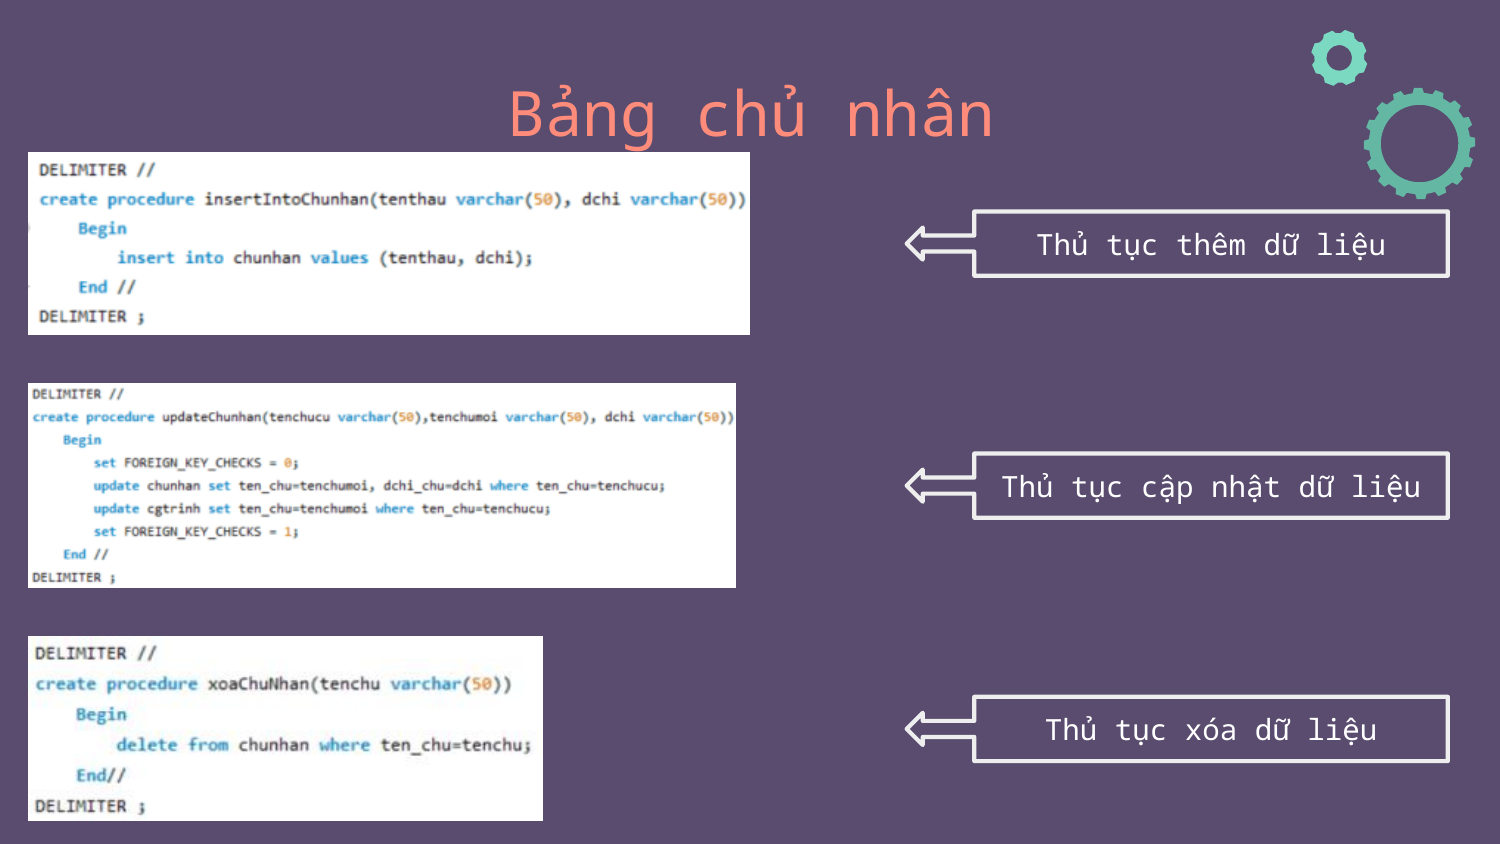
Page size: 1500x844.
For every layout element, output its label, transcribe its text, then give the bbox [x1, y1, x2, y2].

picture [28, 383, 736, 588]
picture [28, 636, 543, 822]
text_box Thủ tục cập nhật dữ liệu [904, 451, 1450, 520]
picture [28, 152, 751, 335]
text_box Thủ tục xóa dữ liệu [904, 694, 1450, 764]
text_box Thủ tục thêm dữ liệu [904, 209, 1450, 278]
title Bảng chủ nhân [116, 58, 1387, 153]
